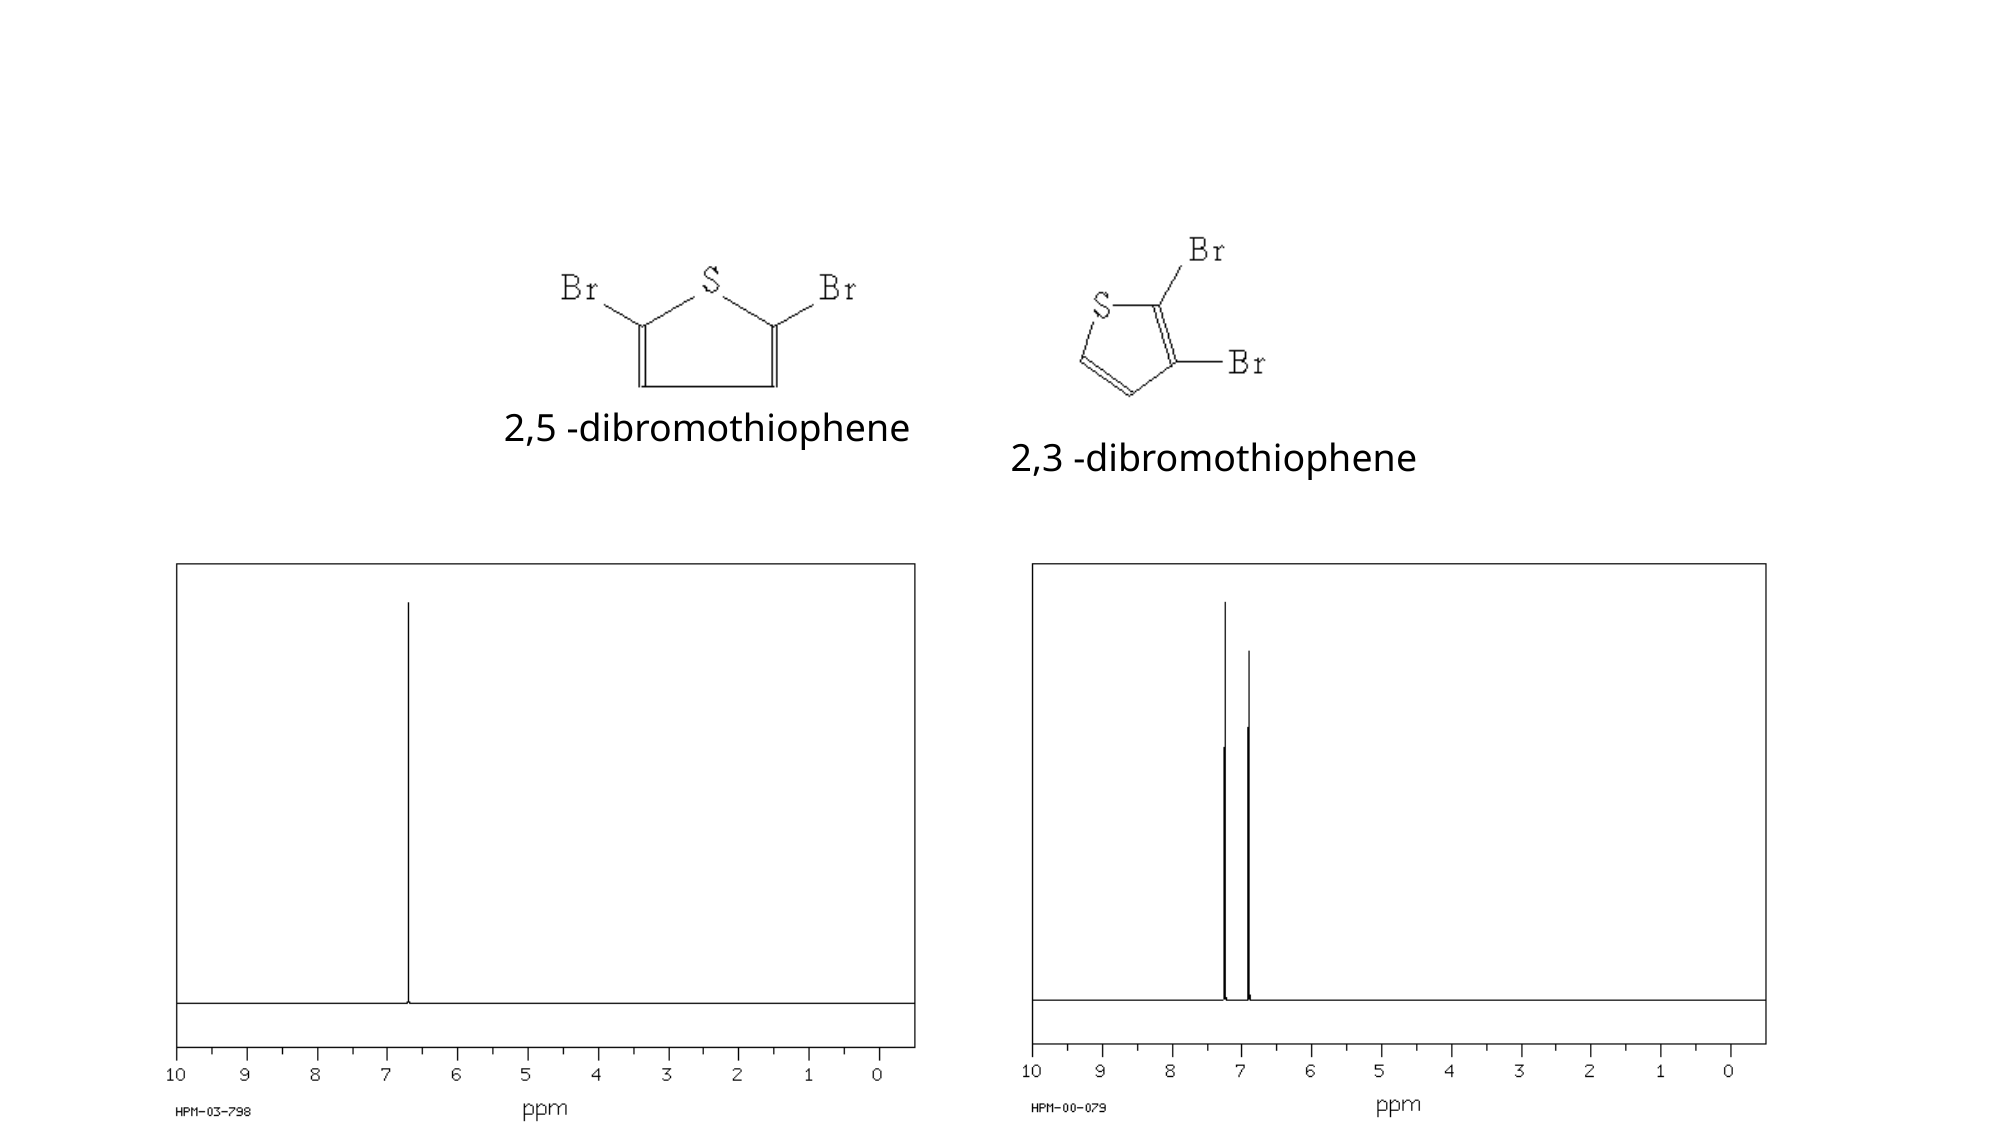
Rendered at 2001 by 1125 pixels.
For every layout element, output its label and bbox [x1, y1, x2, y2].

text_box [150, 552, 1783, 1125]
text_box [483, 169, 1441, 536]
